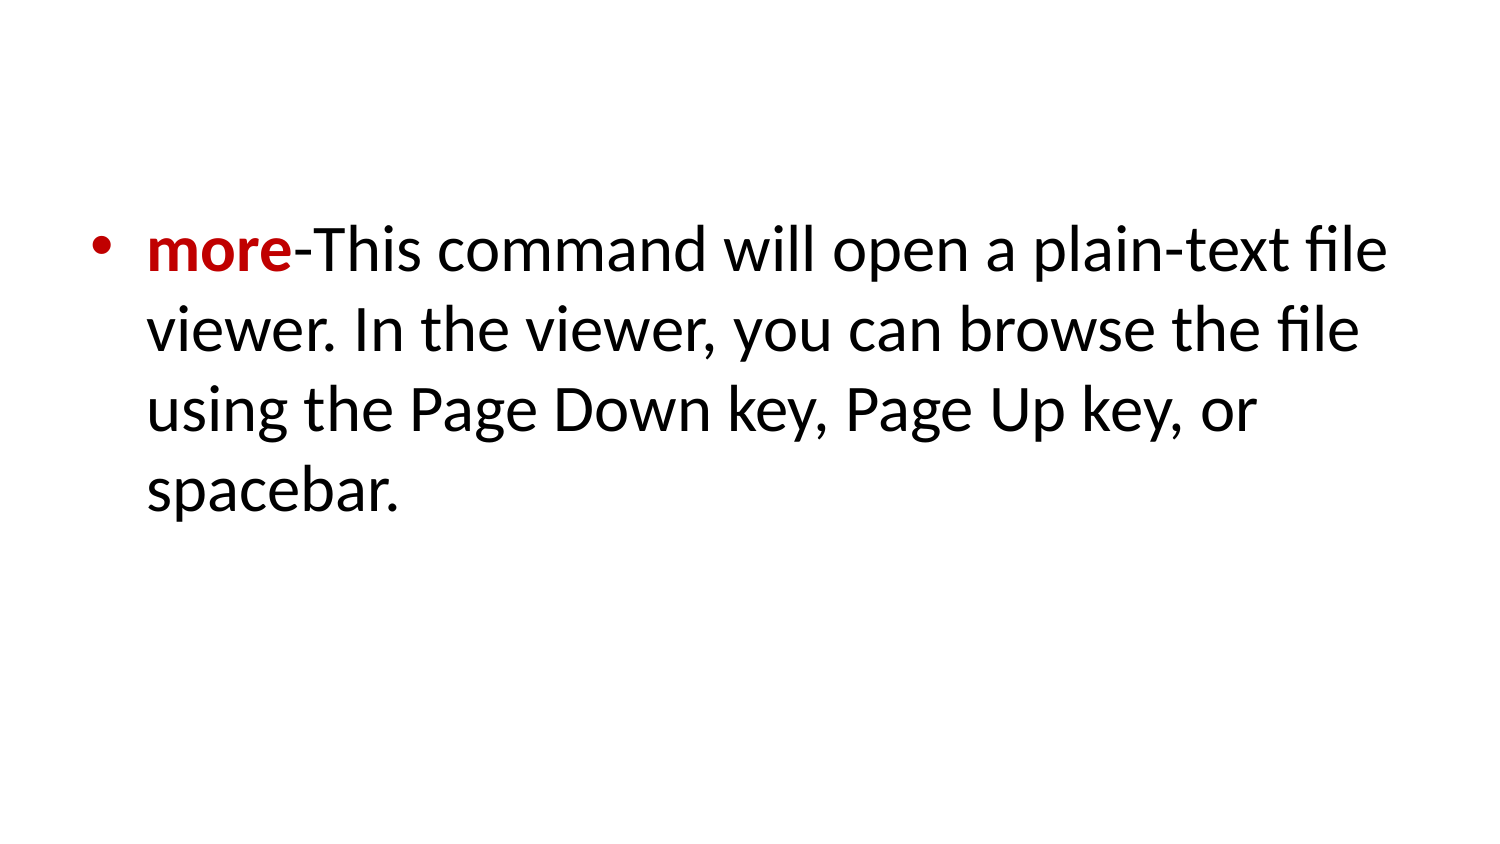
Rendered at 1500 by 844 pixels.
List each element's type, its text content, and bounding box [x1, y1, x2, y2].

list more-This command will open a plain-text file viewer. In the viewer, you can browse the file using the Page Down key, Page Up key, or spacebar. [75, 196, 1425, 754]
